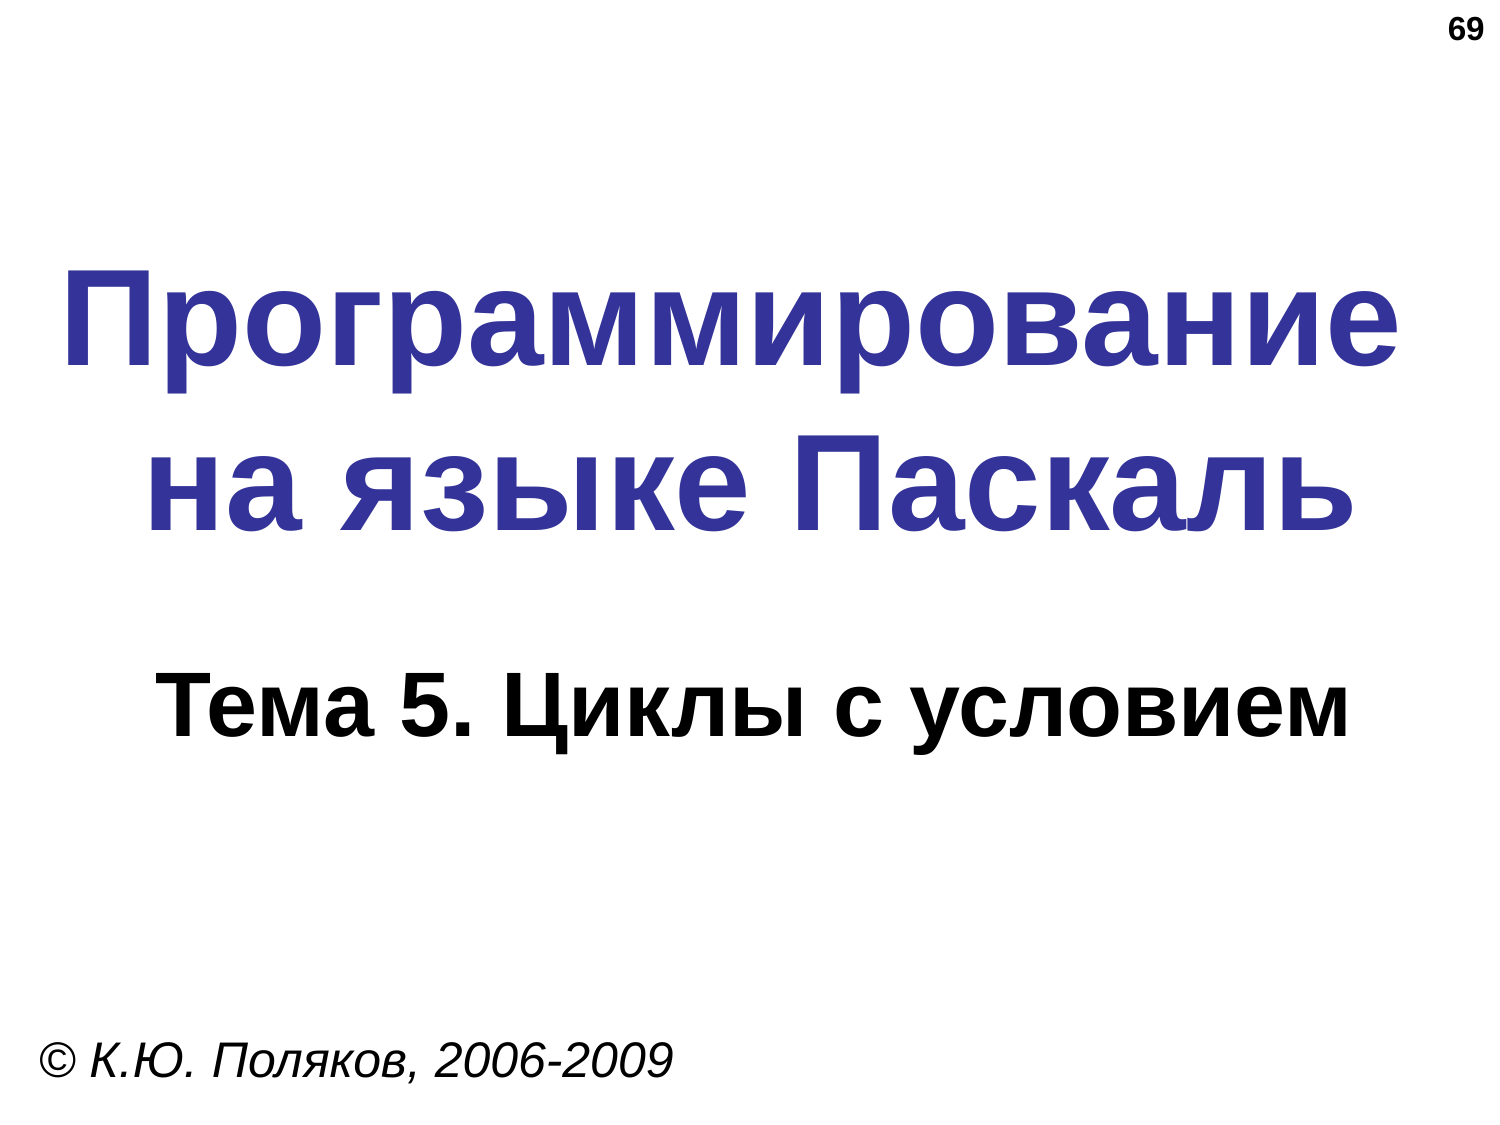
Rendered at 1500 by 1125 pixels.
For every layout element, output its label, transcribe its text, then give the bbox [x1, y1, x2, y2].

text_box © К.Ю. Поляков, 2006-2009 [23, 1019, 707, 1103]
text_box ‹#› [1149, 0, 1500, 79]
title Программирование на языке Паскаль [35, 182, 1467, 603]
subtitle Тема 5. Циклы с условием [55, 637, 1454, 787]
